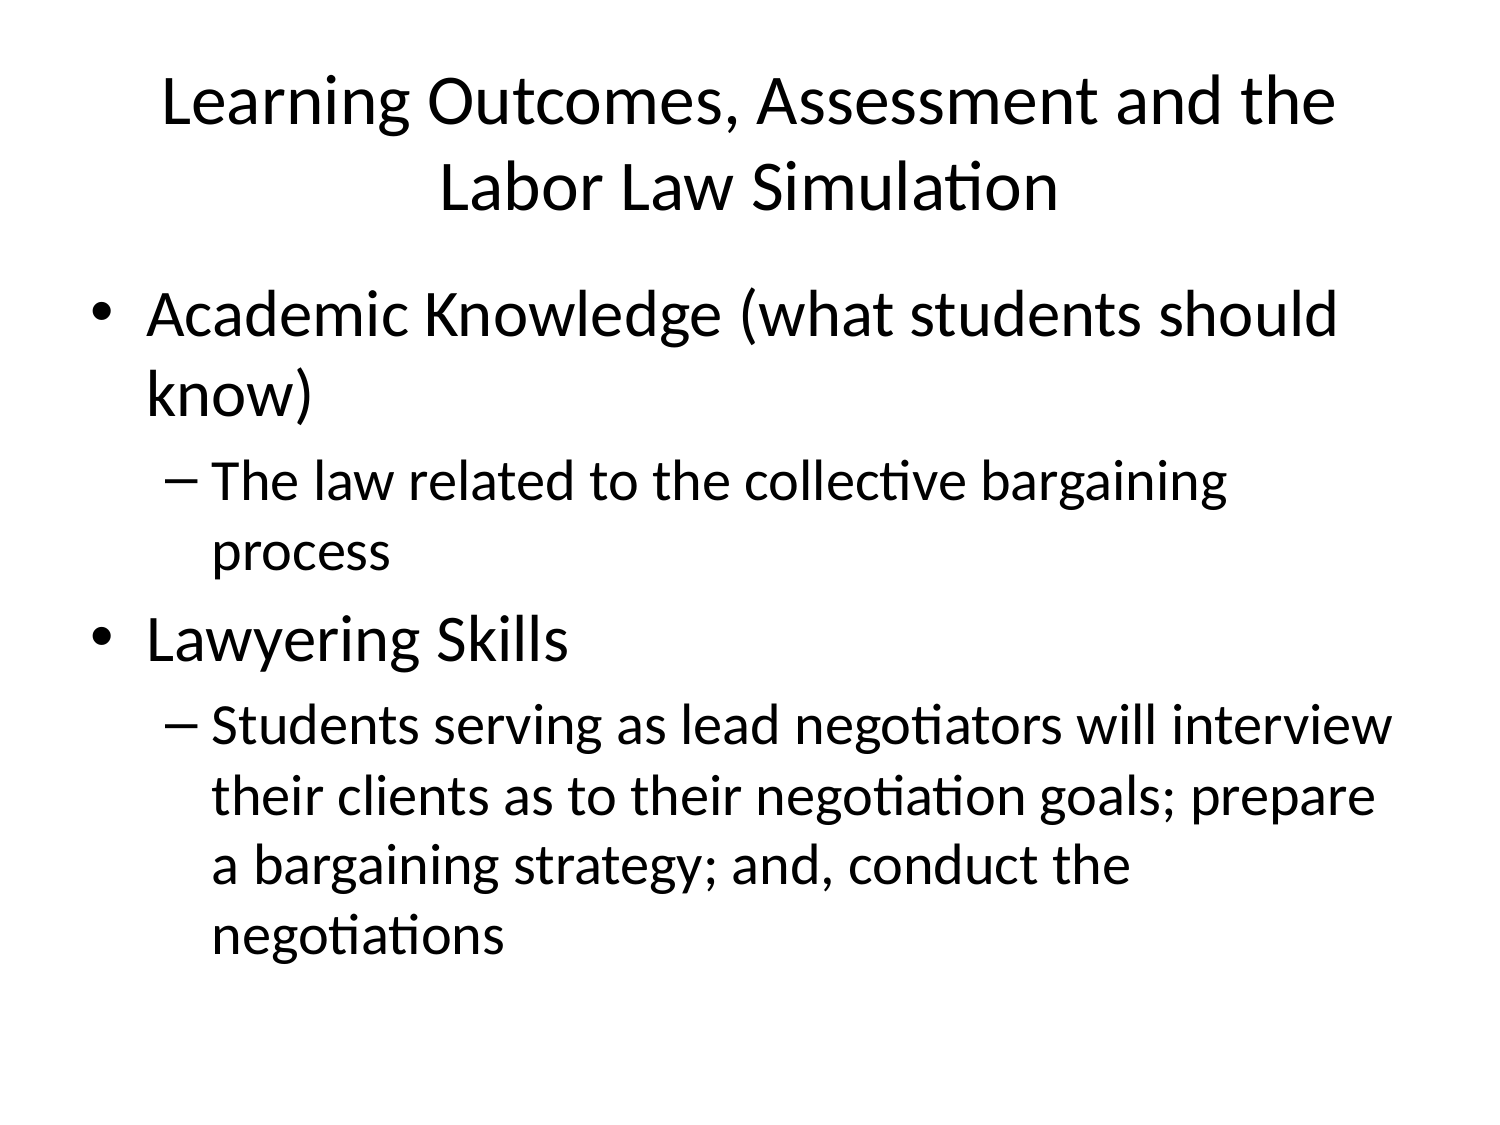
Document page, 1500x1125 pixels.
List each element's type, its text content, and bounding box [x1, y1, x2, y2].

title Learning Outcomes, Assessment and the Labor Law Simulation [75, 45, 1425, 233]
list Academic Knowledge (what students should know) The law related to the collective bargaining process Lawyering Skills Students serving as lead negotiators will interview their clients as to their negotiation goals; prepare a bargaining strategy; and, conduct the negotiations [75, 262, 1425, 1005]
